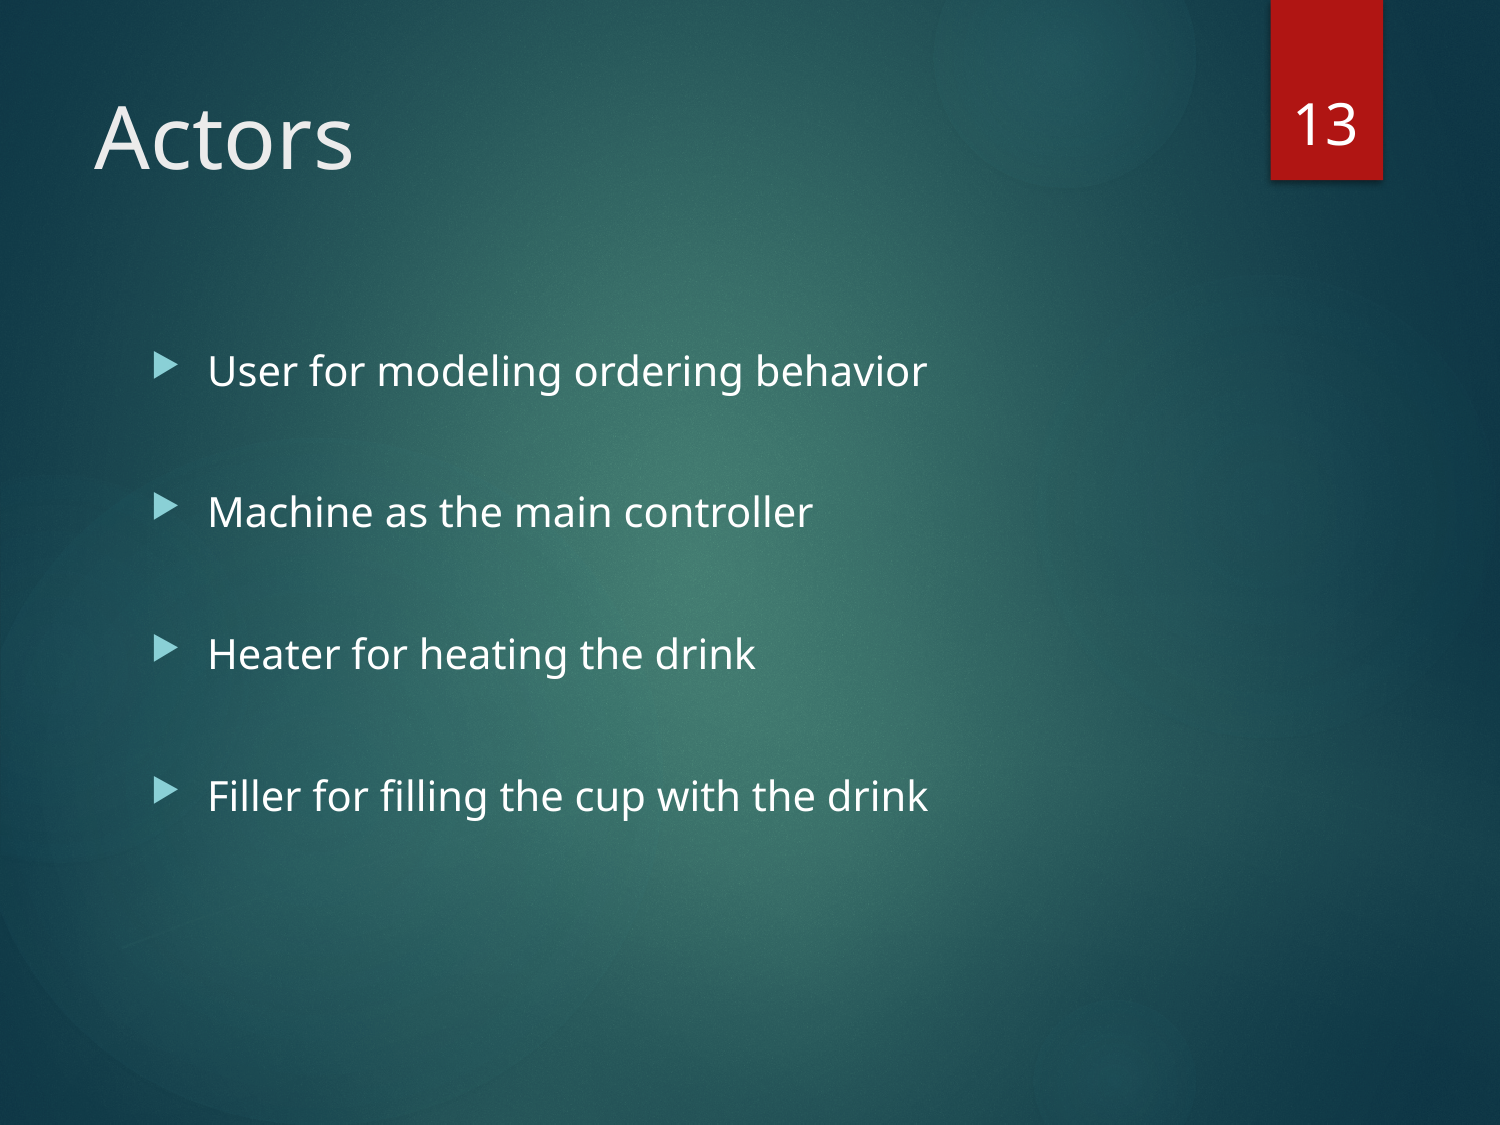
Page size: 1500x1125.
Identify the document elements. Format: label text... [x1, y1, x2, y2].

title Actors [79, 74, 1237, 304]
list User for modeling ordering behavior Machine as the main controller Heater for heating the drink Filler for filling the cup with the drink [135, 336, 1237, 1025]
slide_number 13 [1273, 48, 1378, 175]
